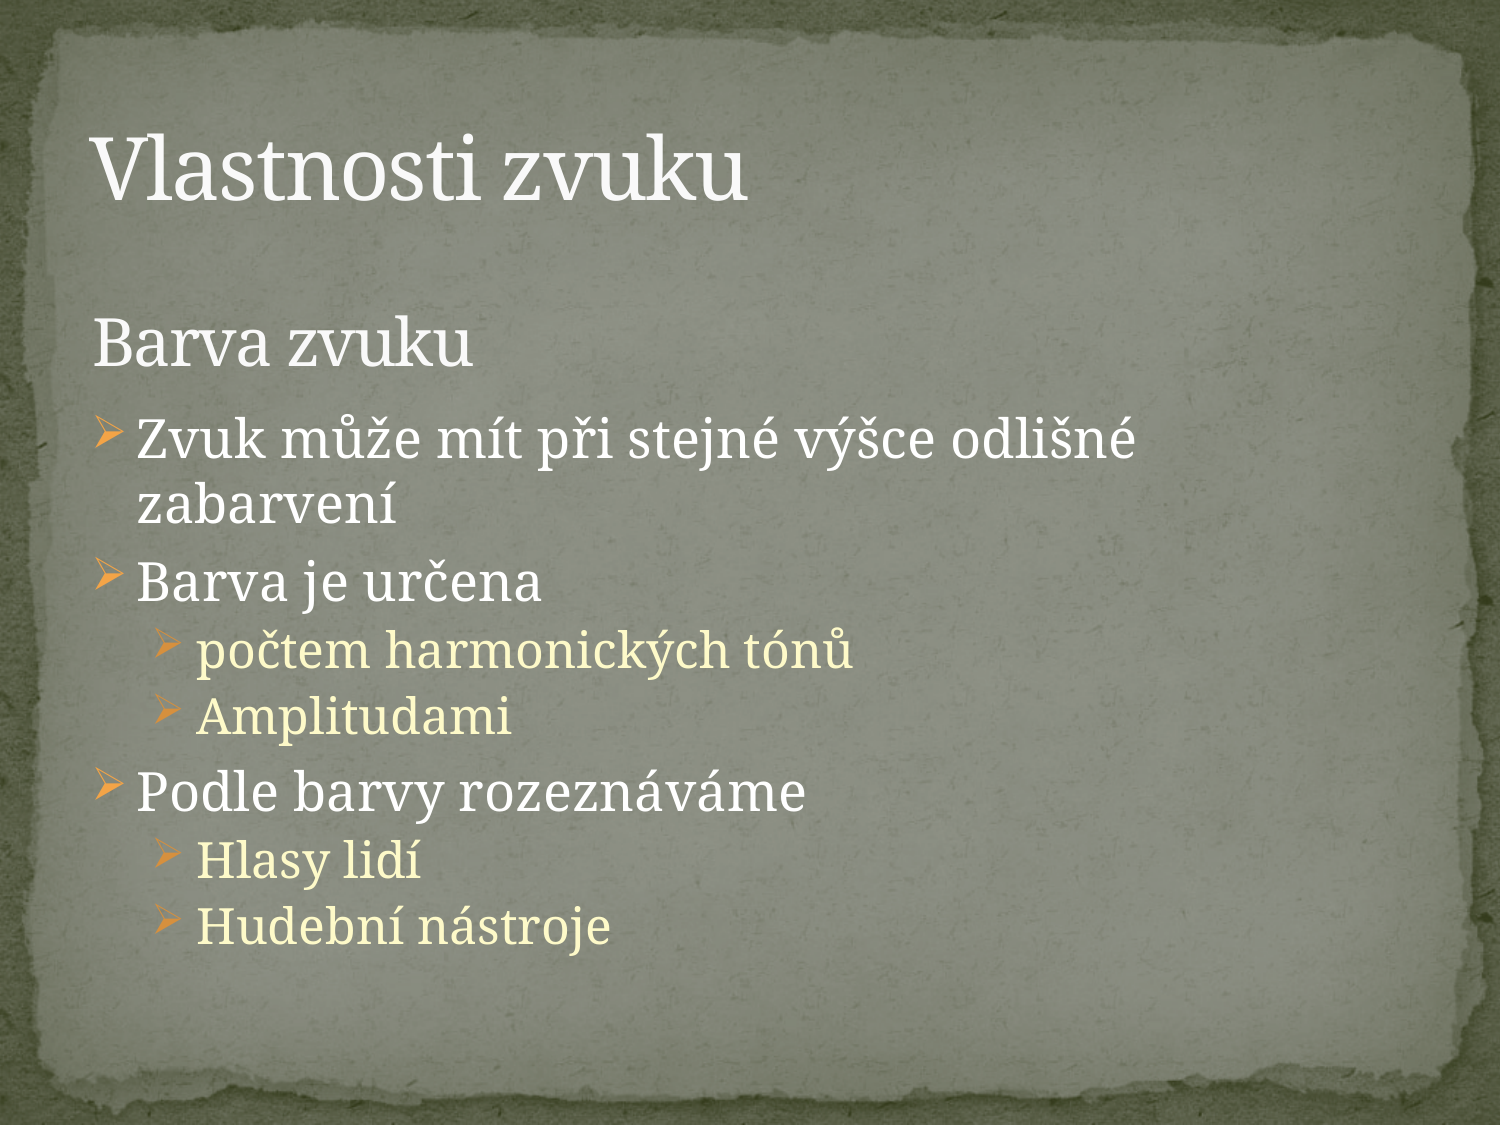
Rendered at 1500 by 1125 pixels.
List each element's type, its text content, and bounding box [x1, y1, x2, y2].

title Vlastnosti zvuku [74, 24, 1425, 225]
text_box Barva zvuku [77, 187, 1428, 388]
list Zvuk může mít při stejné výšce odlišné zabarvení Barva je určena počtem harmonických tónů Amplitudami Podle barvy rozeznáváme Hlasy lidí Hudební nástroje [76, 397, 1427, 1018]
